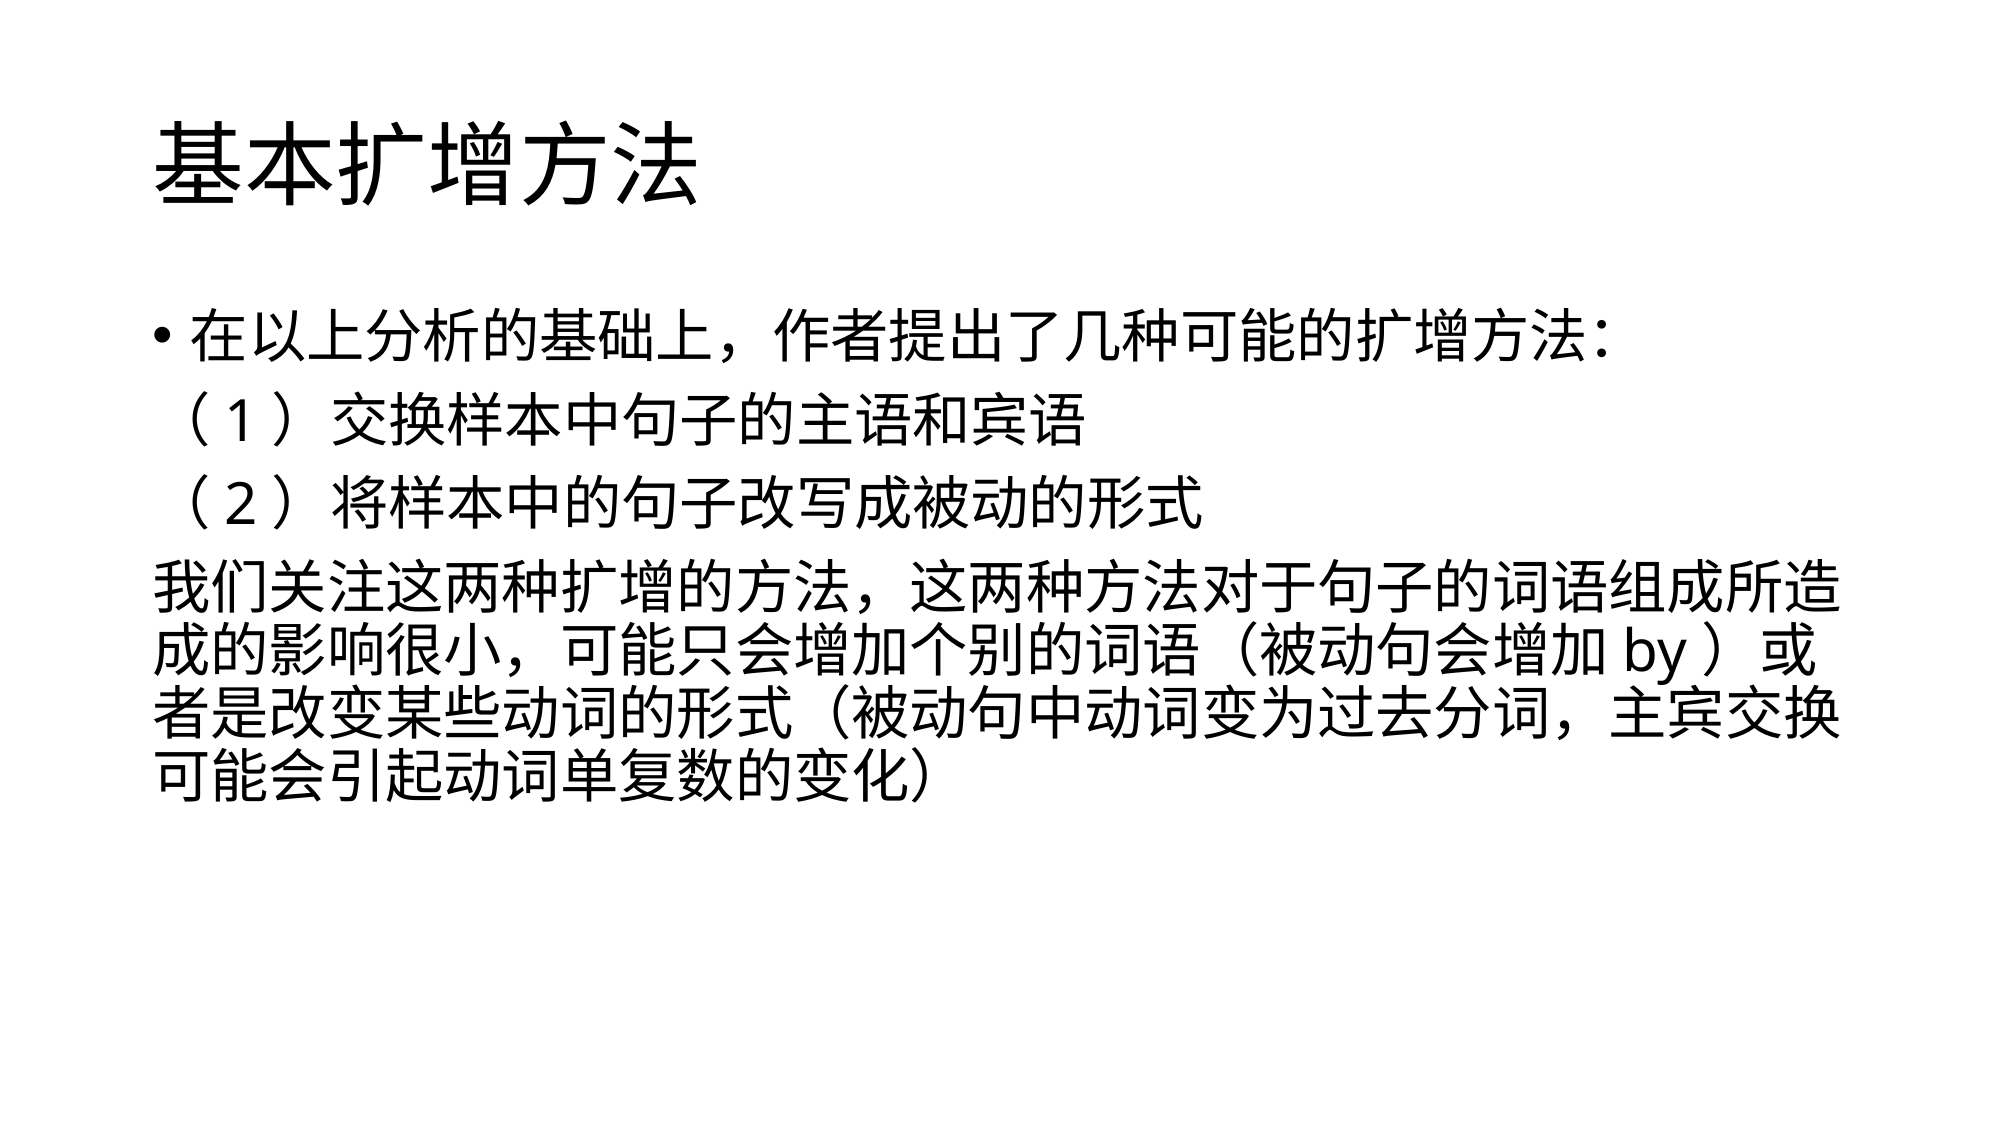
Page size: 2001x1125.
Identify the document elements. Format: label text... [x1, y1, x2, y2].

title 基本扩增方法 [137, 59, 1863, 278]
list 在以上分析的基础上，作者提出了几种可能的扩增方法： （1）交换样本中句子的主语和宾语 （2）将样本中的句子改写成被动的形式 我们关注这两种扩增的方法，这两种方法对于句子的词语组成所造成的影响很小，可能只会增加个别的词语（被动句会增加by）或者是改变某些动词的形式（被动句中动词变为过去分词，主宾交换可能会引起动词单复数的变化） [137, 299, 1863, 1014]
